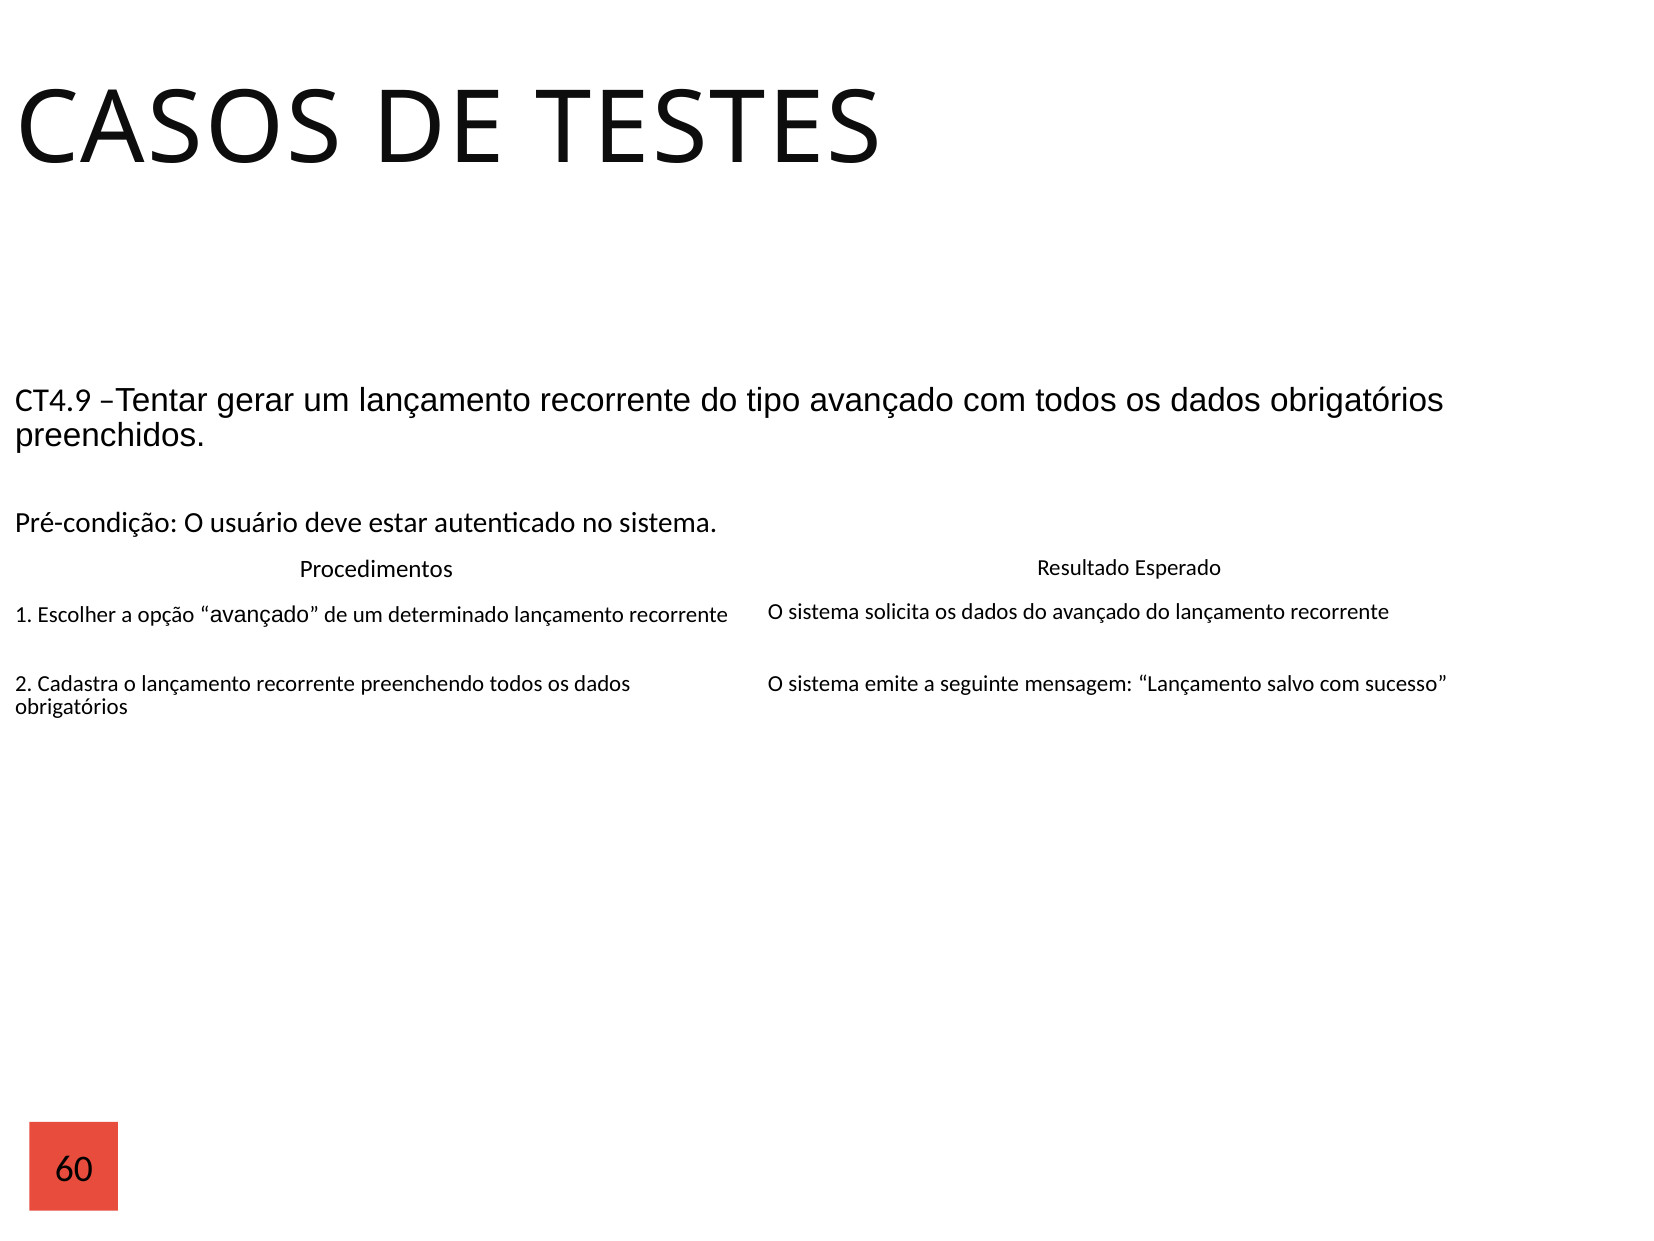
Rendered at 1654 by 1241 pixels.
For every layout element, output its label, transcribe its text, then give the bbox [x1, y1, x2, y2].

table_header CT4.9 –Tentar gerar um lançamento recorrente do tipo avançado com todos os dados obrigatórios preenchidos. [0, 375, 1506, 503]
table_cell O sistema solicita os dados do avançado do lançamento recorrente [753, 594, 1506, 667]
table_cell 1. Escolher a opção “avançado” de um determinado lançamento recorrente [0, 594, 753, 667]
text_box 60 [29, 1121, 118, 1211]
title Casos de Testes [0, 59, 1536, 207]
table_cell Procedimentos [0, 551, 753, 594]
table_cell 2. Cadastra o lançamento recorrente preenchendo todos os dados obrigatórios [0, 667, 753, 736]
table_cell Resultado Esperado [753, 551, 1506, 594]
table_cell Pré-condição: O usuário deve estar autenticado no sistema. [0, 503, 1506, 551]
table_cell O sistema emite a seguinte mensagem: “Lançamento salvo com sucesso” [753, 667, 1506, 736]
